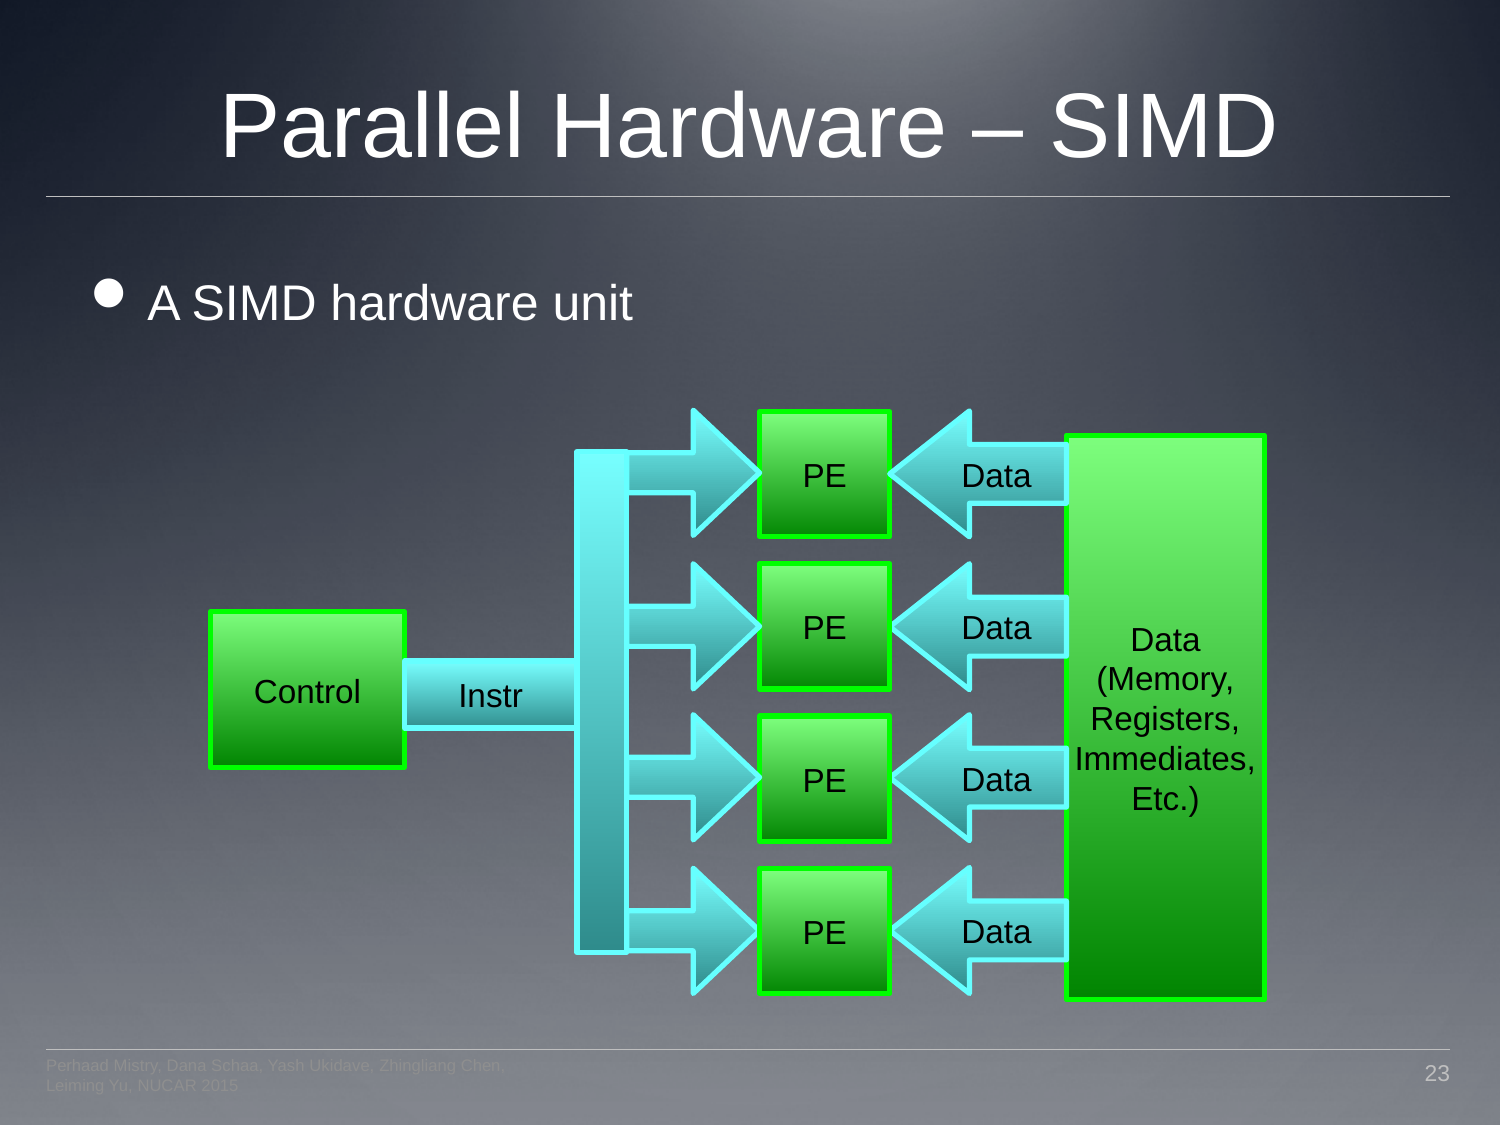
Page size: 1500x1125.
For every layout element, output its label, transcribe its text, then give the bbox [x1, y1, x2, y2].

text_box Data [892, 561, 1070, 693]
text_box PE [757, 866, 892, 996]
title Parallel Hardware – SIMD [105, 17, 1394, 183]
text_box [624, 561, 763, 692]
text_box Data [892, 865, 1070, 996]
slide_number 23 [1325, 1042, 1450, 1103]
footer Perhaad Mistry, Dana Schaa, Yash Ukidave, Zhingliang Chen, Leiming Yu, NUCAR 2015 [46, 1042, 521, 1103]
text_box Data [887, 408, 1070, 540]
text_box PE [757, 561, 892, 692]
text_box Control [208, 609, 407, 770]
text_box [624, 407, 763, 538]
text_box [574, 449, 629, 955]
text_box [629, 865, 757, 996]
text_box PE [757, 713, 892, 844]
text_box PE [757, 409, 892, 539]
text_box Data (Memory, Registers, Immediates, Etc.) [1064, 433, 1267, 1002]
text_box Instr [402, 658, 574, 731]
text_box Data [892, 712, 1070, 843]
text_box [624, 712, 763, 843]
list A SIMD hardware unit [75, 262, 1425, 369]
